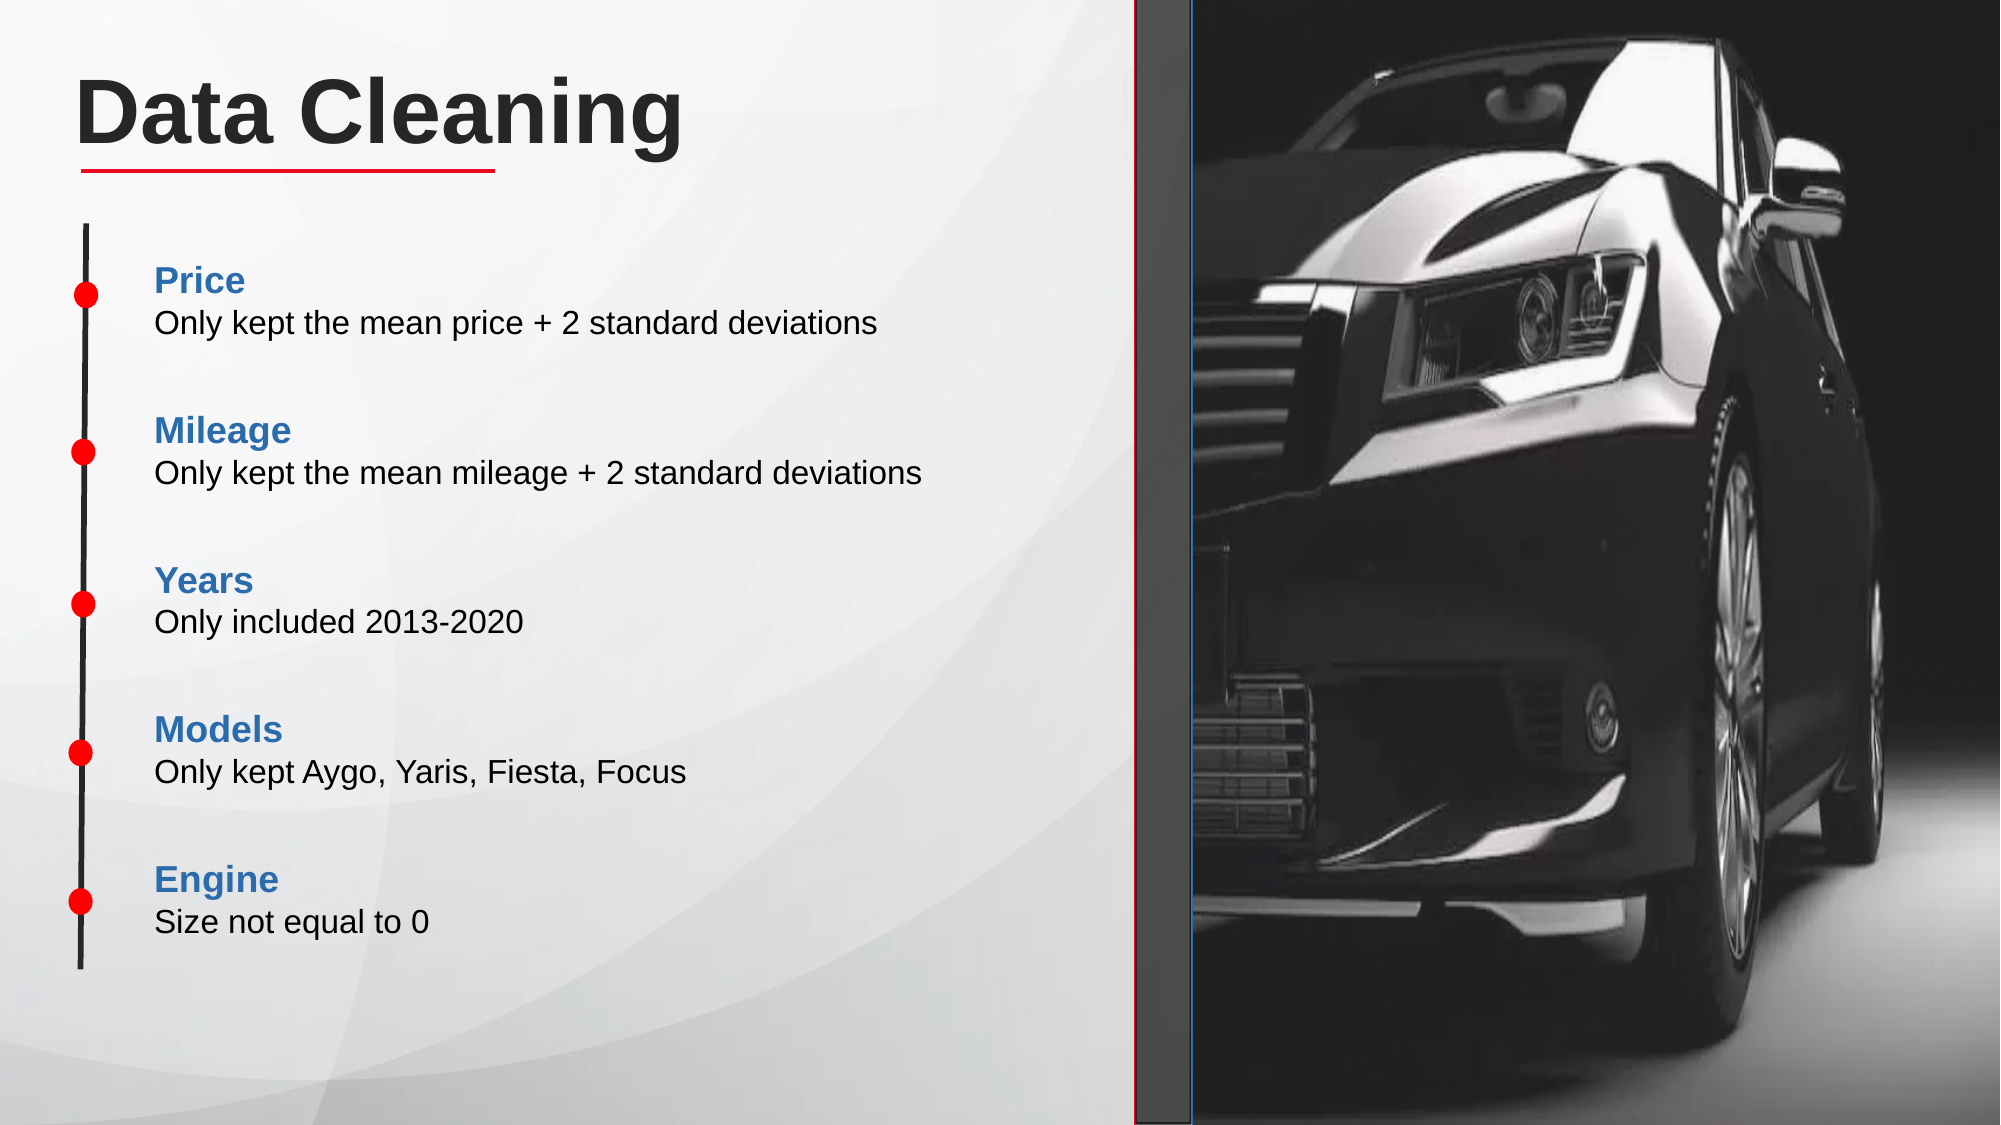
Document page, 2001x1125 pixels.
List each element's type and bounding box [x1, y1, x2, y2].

text_box [1134, 0, 1193, 1125]
picture [1193, 0, 2000, 1125]
text_box [80, 223, 87, 970]
list [0, 0, 1134, 1125]
